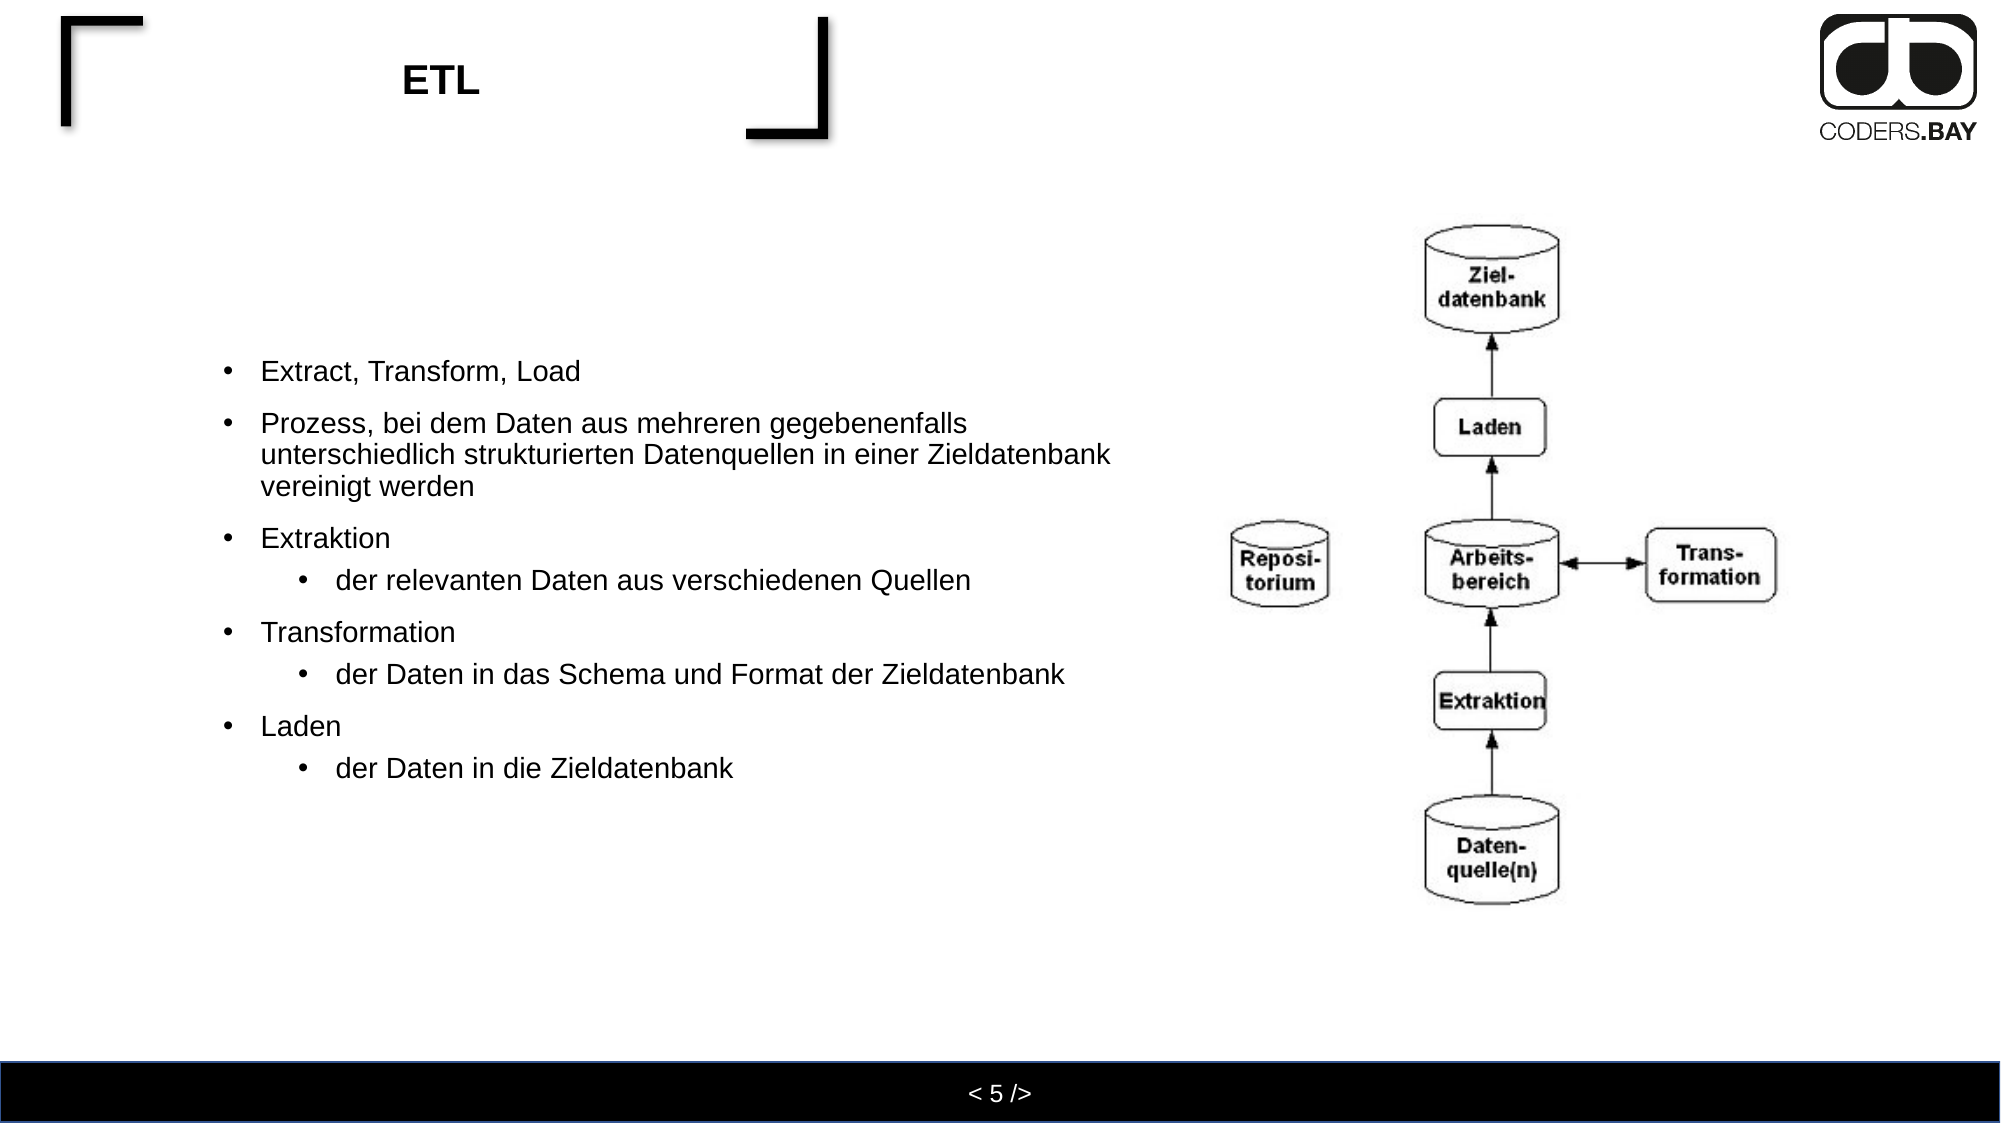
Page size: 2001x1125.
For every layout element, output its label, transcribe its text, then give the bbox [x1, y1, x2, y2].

picture [1820, 14, 1977, 140]
list Extract, Transform, Load Prozess, bei dem Daten aus mehreren gegebenenfalls unterschiedlich strukturierten Datenquellen in einer Zieldatenbank vereinigt werden Extraktion der relevanten Daten aus verschiedenen Quellen Transformation der Daten in das Schema und Format der Zieldatenbank Laden der Daten in die Zieldatenbank [208, 348, 1148, 777]
picture [1216, 213, 1792, 912]
title ETL [79, 36, 814, 127]
